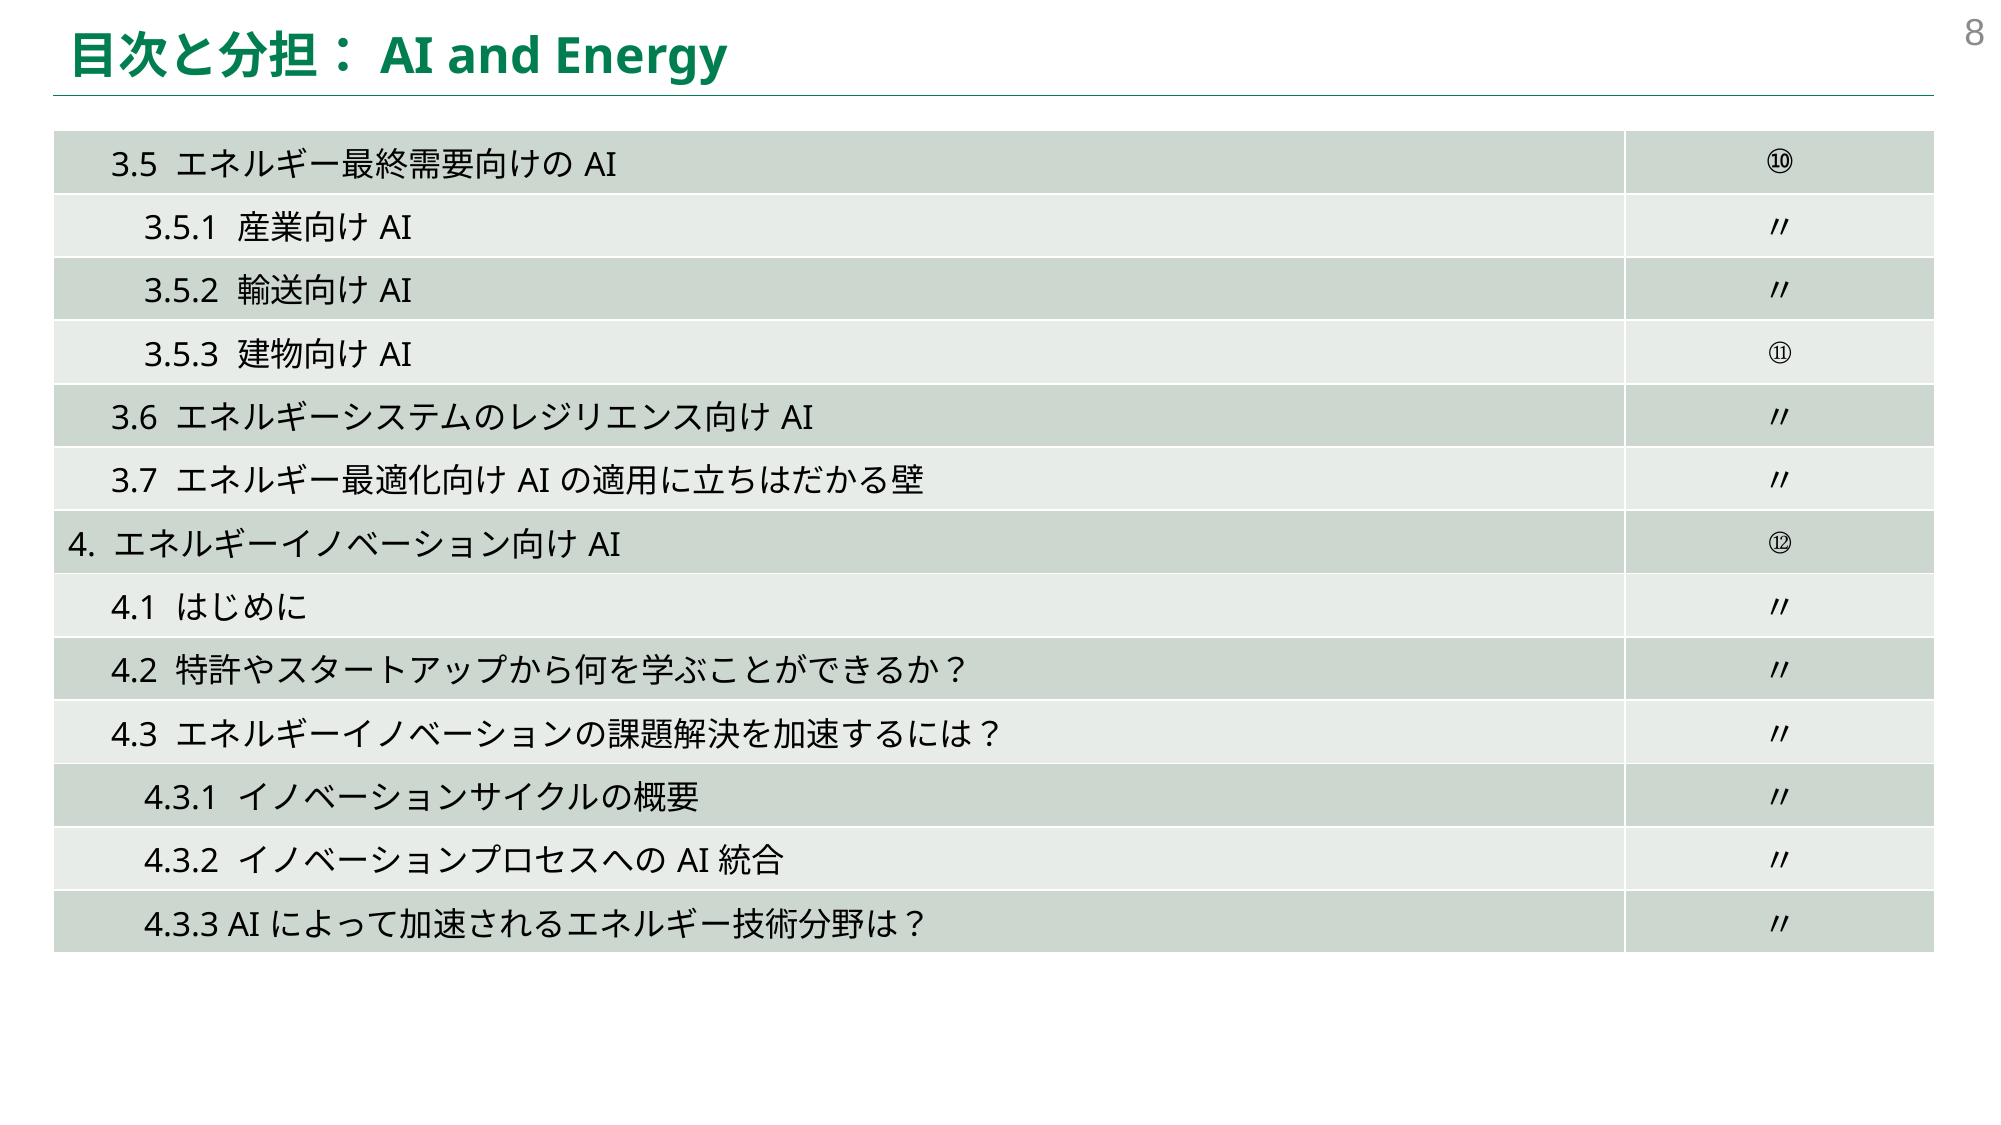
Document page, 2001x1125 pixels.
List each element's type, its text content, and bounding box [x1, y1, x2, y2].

table_cell 3.5.2 輸送向けAI [54, 258, 1624, 319]
table_cell 〃 [1626, 385, 1934, 446]
table_cell ⑪ [1626, 321, 1934, 383]
table_cell 4.3.2 イノベーションプロセスへのAI統合 [54, 828, 1624, 889]
table_cell 〃 [1626, 638, 1934, 699]
table_cell 4.1 はじめに [54, 574, 1624, 636]
slide_number 8 [1550, 0, 2000, 60]
table_cell 3.5.3 建物向けAI [54, 321, 1624, 383]
table_cell 〃 [1626, 574, 1934, 636]
table_cell 3.7 エネルギー最適化向けAIの適用に立ちはだかる壁 [54, 448, 1624, 509]
table_cell 3.5.1 産業向けAI [54, 195, 1624, 256]
title 目次と分担：AI and Energy [53, 2, 1779, 113]
table_cell 〃 [1626, 891, 1934, 952]
table_cell 〃 [1626, 448, 1934, 509]
table_cell 〃 [1626, 258, 1934, 319]
table_cell 4. エネルギーイノベーション向けAI [54, 511, 1624, 573]
table_cell 〃 [1626, 828, 1934, 889]
table_cell 〃 [1626, 701, 1934, 763]
table_cell 4.2 特許やスタートアップから何を学ぶことができるか？ [54, 638, 1624, 699]
table_cell 4.3.3 AIによって加速されるエネルギー技術分野は？ [54, 891, 1624, 952]
table_cell 〃 [1626, 195, 1934, 256]
table_cell 3.6 エネルギーシステムのレジリエンス向けAI [54, 385, 1624, 446]
table_cell 4.3.1 イノベーションサイクルの概要 [54, 764, 1624, 826]
table_cell ⑫ [1626, 511, 1934, 573]
table_header ⑩ [1626, 131, 1934, 193]
table_cell 4.3 エネルギーイノベーションの課題解決を加速するには？ [54, 701, 1624, 763]
table_cell 〃 [1626, 764, 1934, 826]
table_header 3.5 エネルギー最終需要向けのAI [54, 131, 1624, 193]
